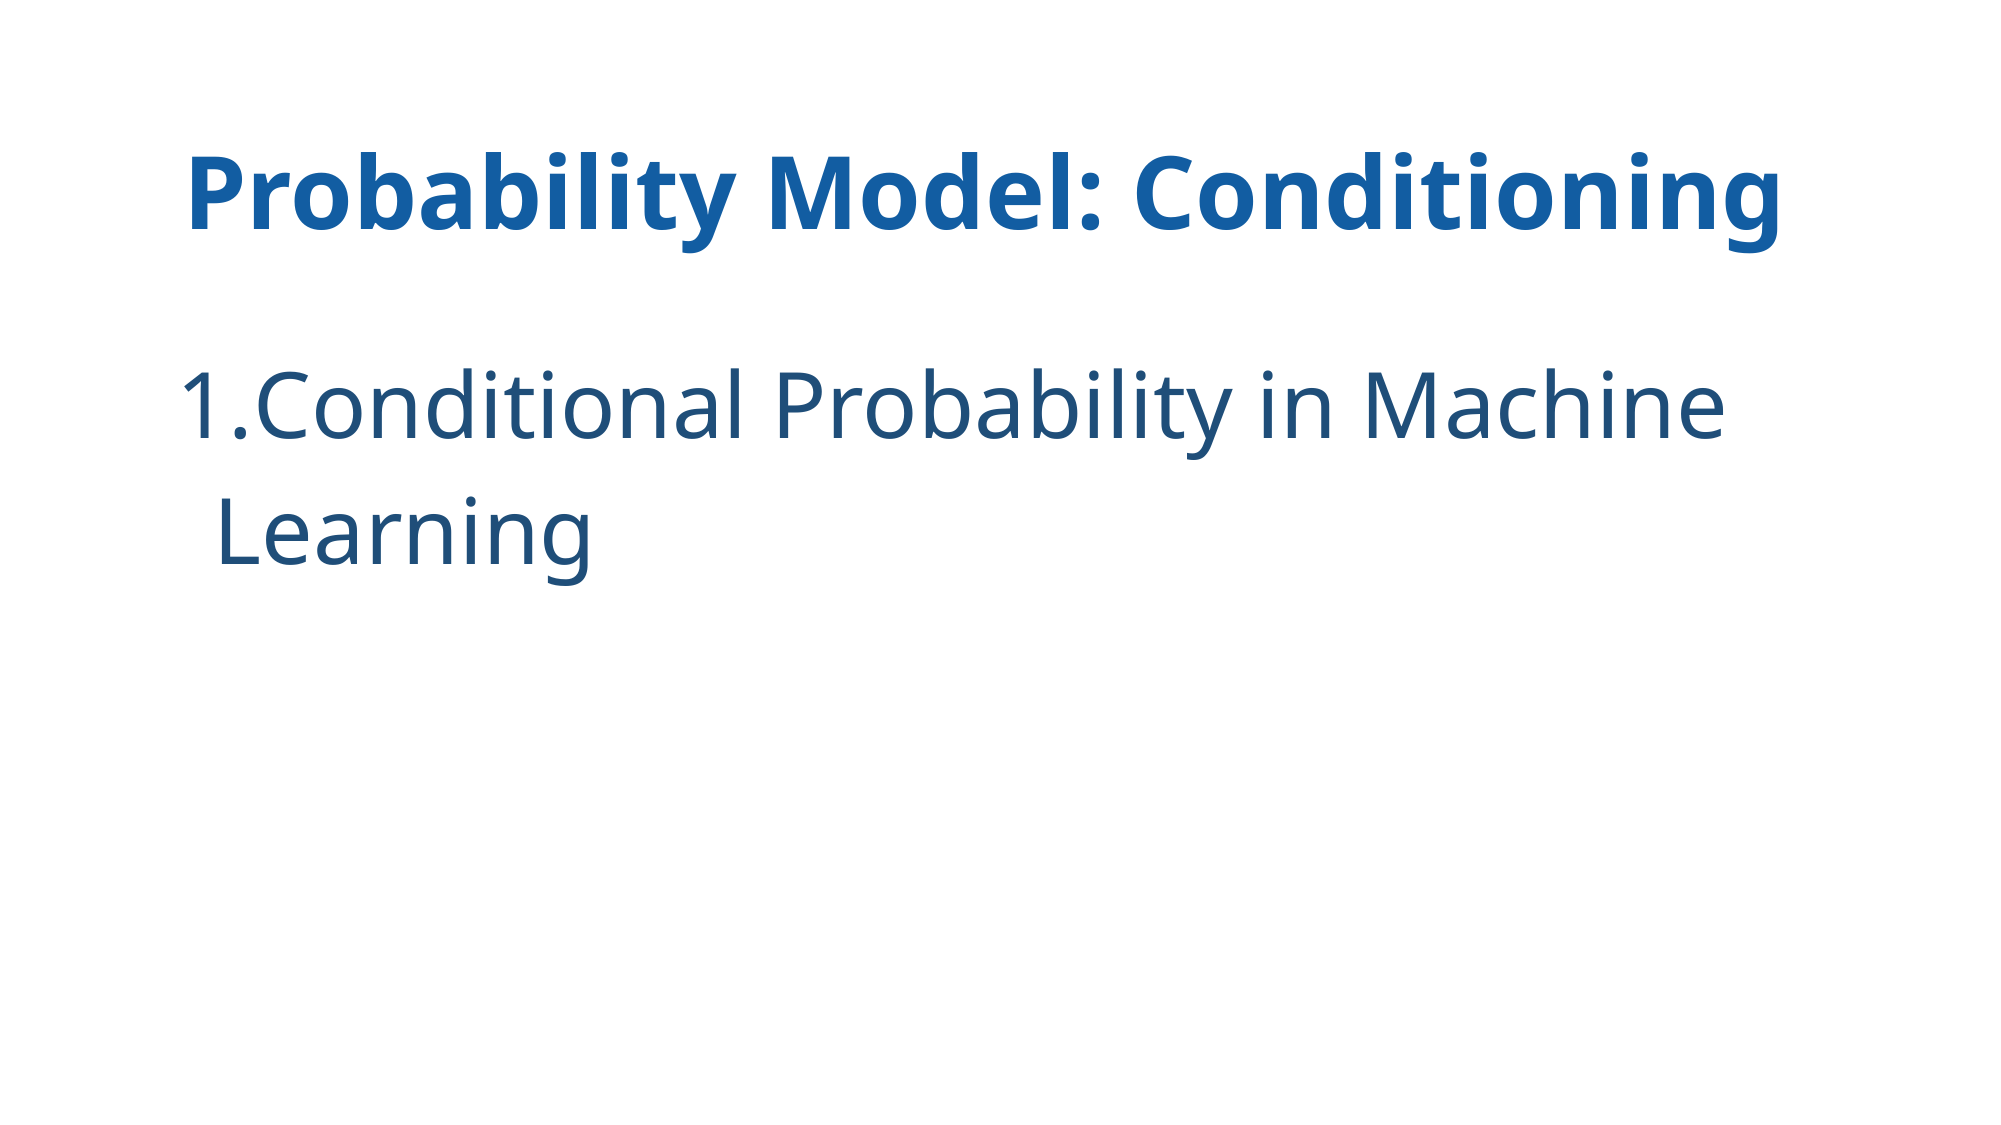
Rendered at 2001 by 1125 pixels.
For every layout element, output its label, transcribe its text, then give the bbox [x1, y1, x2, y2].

text_box Conditional Probability in Machine Learning [11, 323, 1920, 591]
text_box Probability Model: Conditioning [0, 109, 1985, 259]
